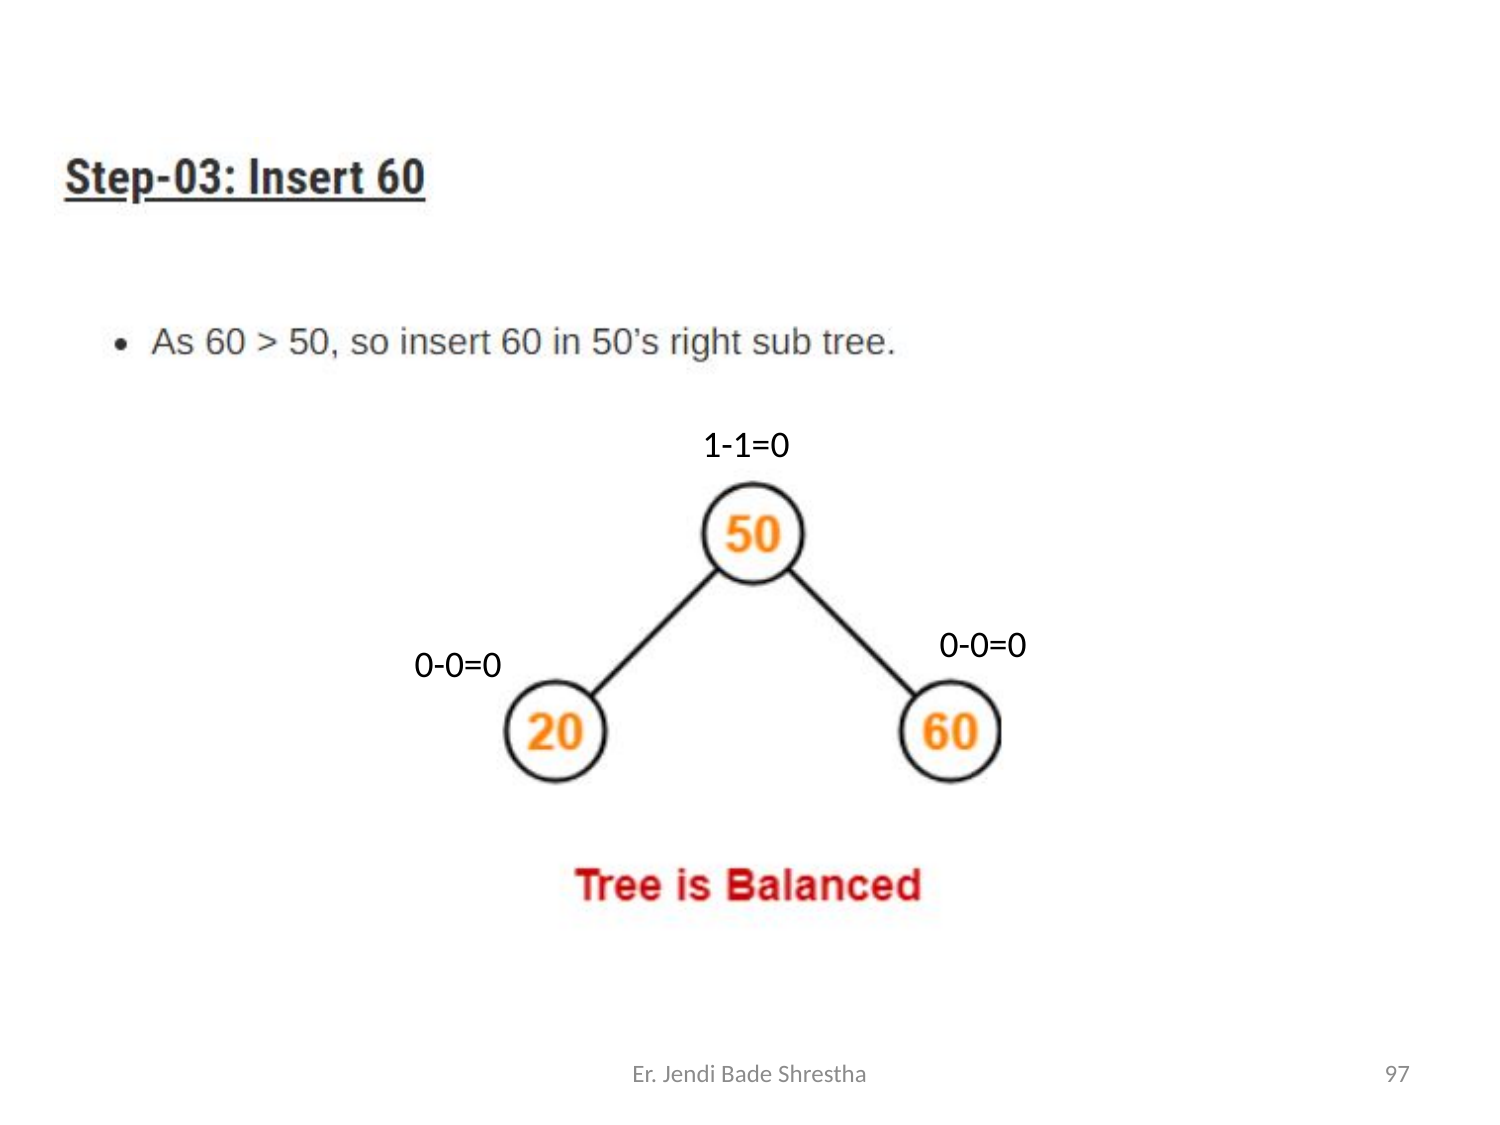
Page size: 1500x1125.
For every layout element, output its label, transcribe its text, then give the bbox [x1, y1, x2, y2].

picture [54, 137, 1338, 936]
slide_number 97 [1074, 1042, 1425, 1103]
footer Er. Jendi Bade Shrestha [512, 1042, 988, 1103]
